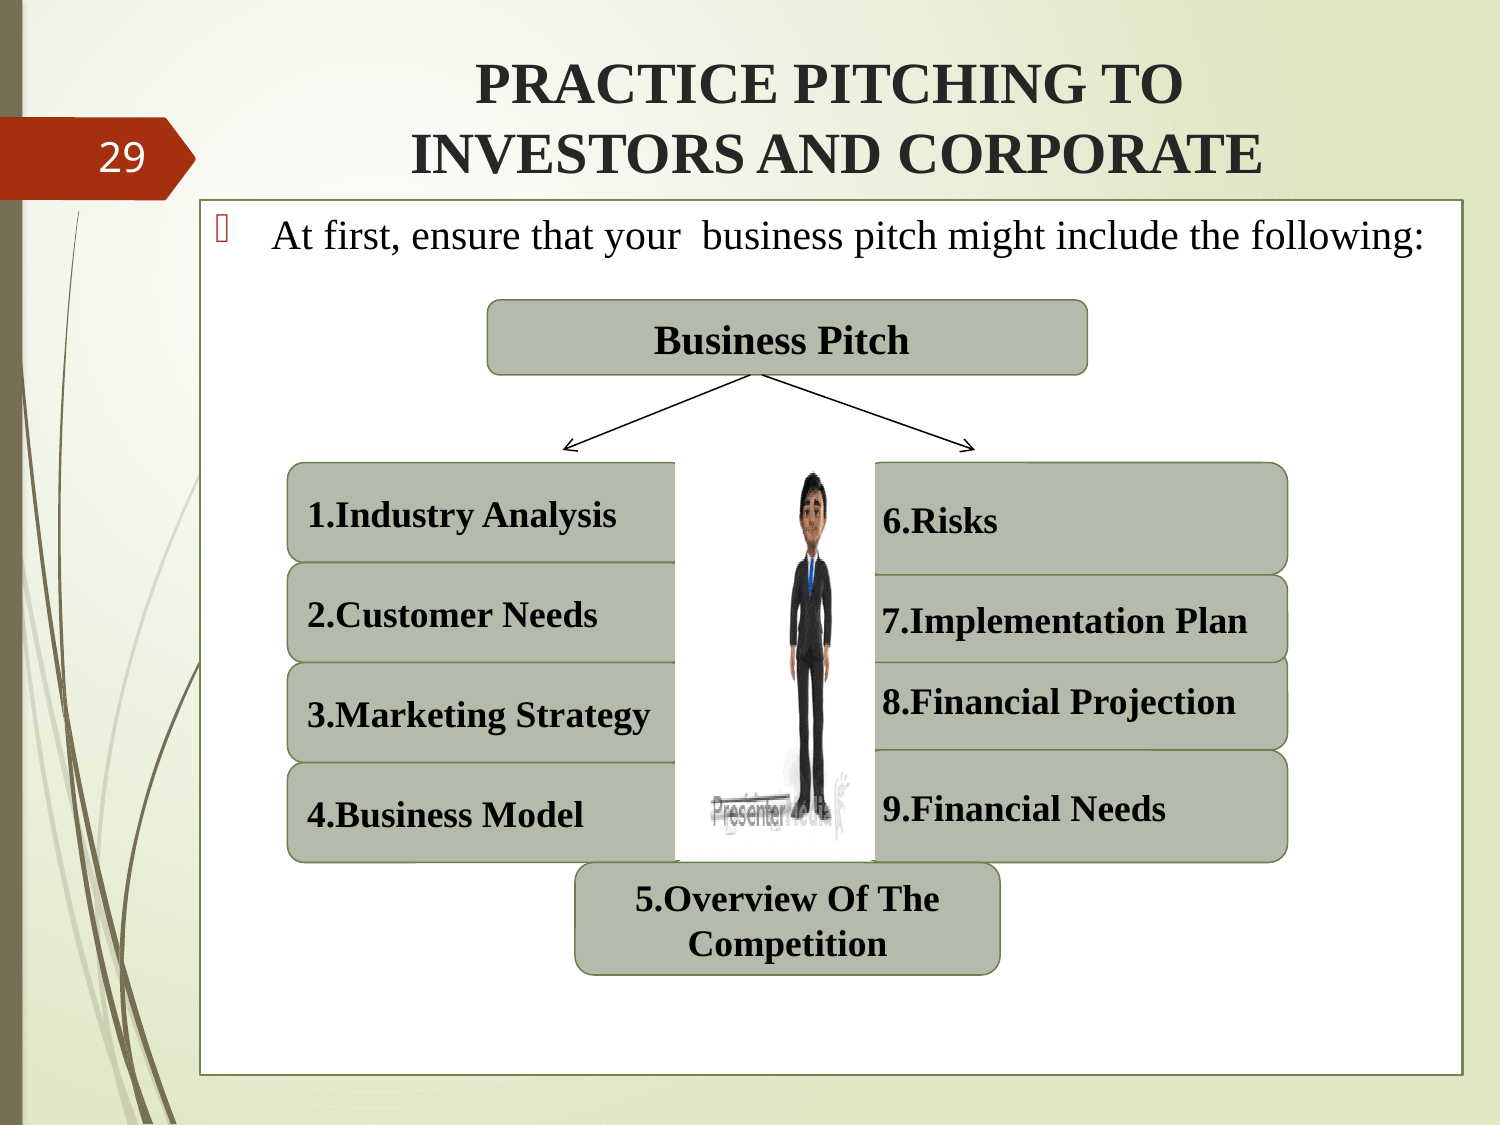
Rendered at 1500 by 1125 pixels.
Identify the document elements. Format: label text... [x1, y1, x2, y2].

text_box 5.Overview Of The Competition [574, 861, 1001, 976]
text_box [762, 374, 976, 451]
text_box 2.Customer Needs [286, 561, 669, 664]
list At first, ensure that your business pitch might include the following: [199, 199, 1464, 1076]
text_box 4.Business Model [286, 763, 670, 864]
title PRACTICE PITCHING TO INVESTORS AND CORPORATE [212, 37, 1463, 150]
text_box 3.Marketing Strategy [286, 662, 669, 764]
text_box 1.Industry Analysis [286, 461, 669, 563]
text_box 6.Risks [881, 461, 1289, 574]
picture [674, 449, 876, 860]
slide_number 29 [65, 129, 162, 190]
text_box 7.Implementation Plan [881, 574, 1289, 664]
text_box Business Pitch [486, 299, 1089, 376]
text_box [562, 374, 751, 451]
text_box 9.Financial Needs [881, 749, 1289, 864]
text_box 8.Financial Projection [881, 658, 1289, 750]
